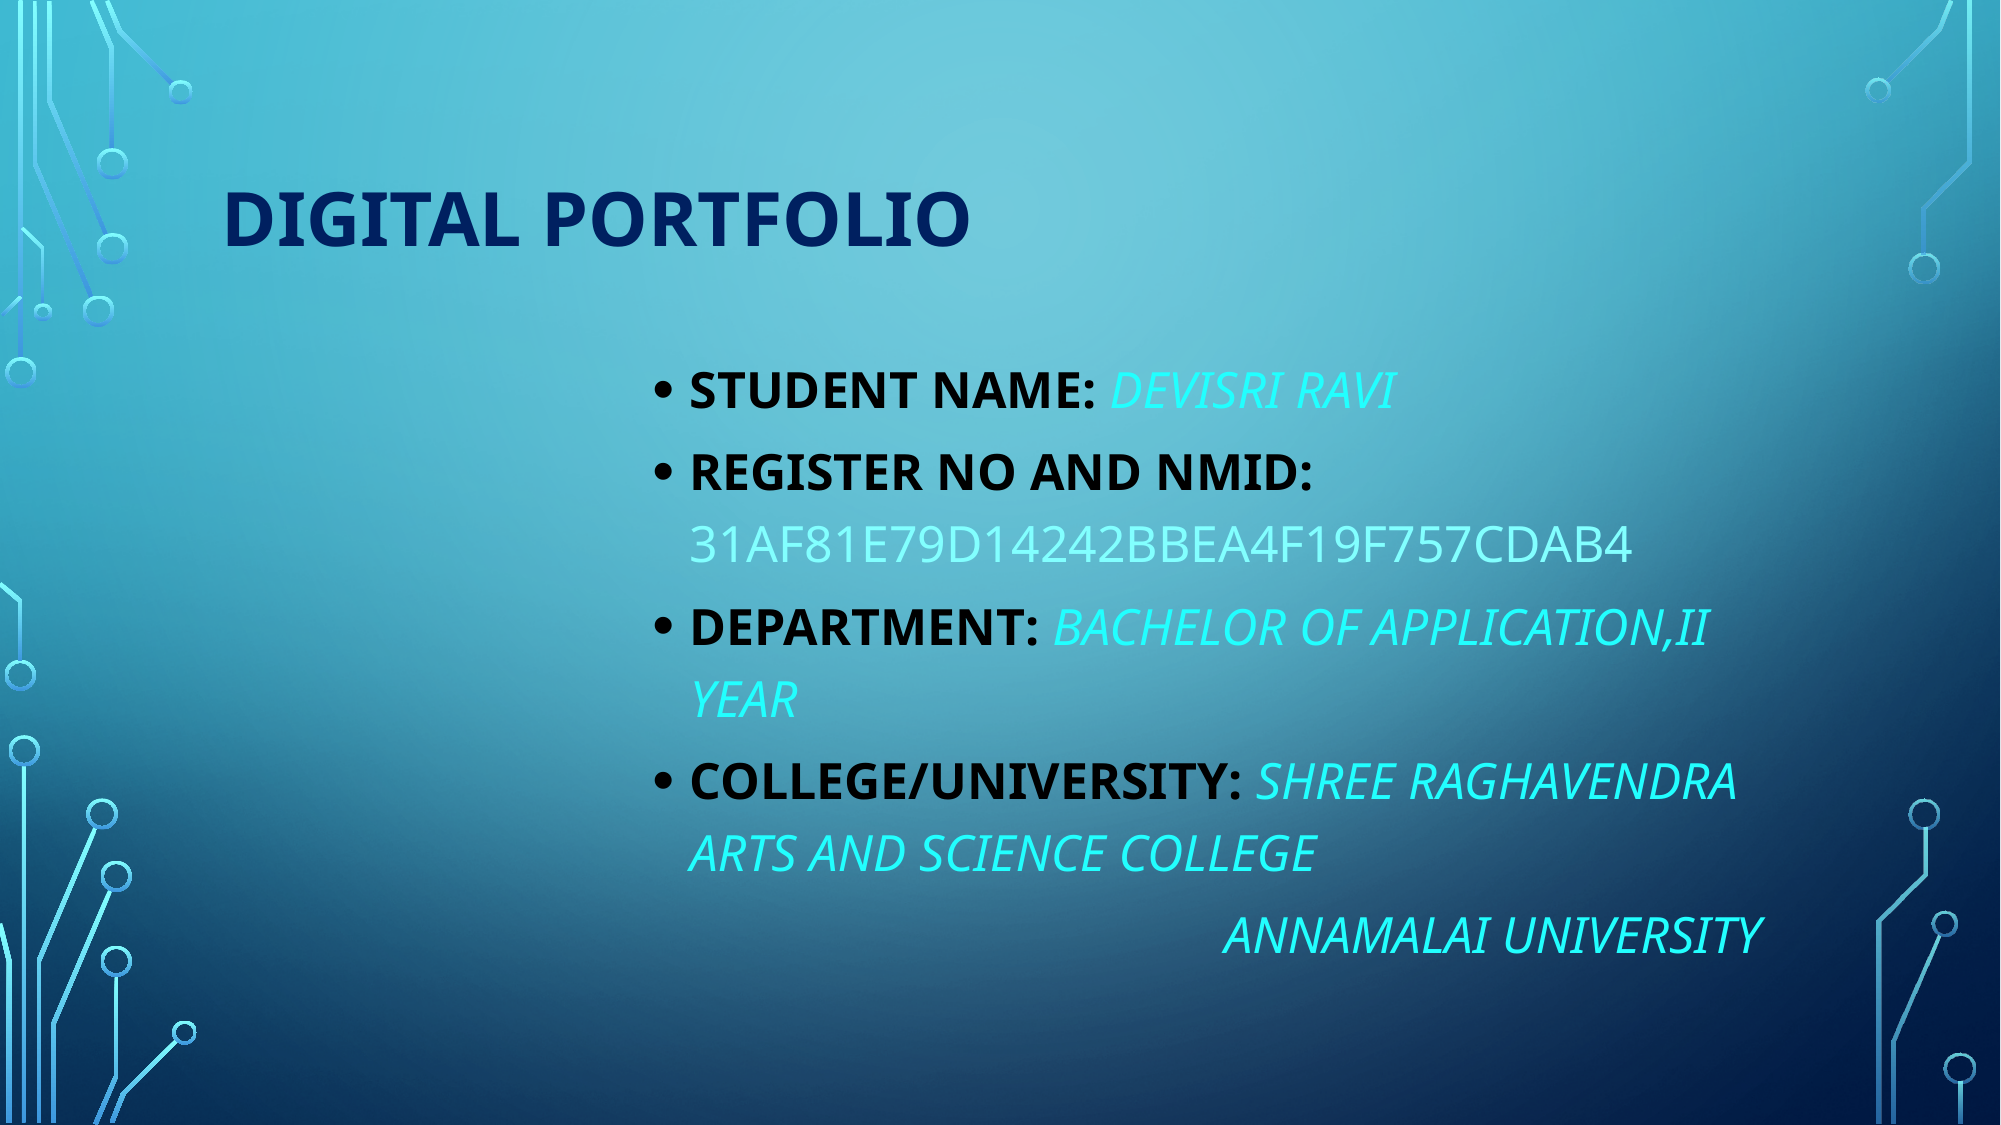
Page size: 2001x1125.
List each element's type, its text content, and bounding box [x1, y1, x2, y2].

list Student name: devisri Ravi Register no and nmid: 31AF81E79D14242BBEA4F19F757CDAB4 Department: bachelor of application,II year College/University: shree raghavendra arts and science college annamalai University [187, 369, 1813, 1024]
title Digital portfolio [187, 101, 1813, 344]
text_box [849, 412, 1150, 713]
